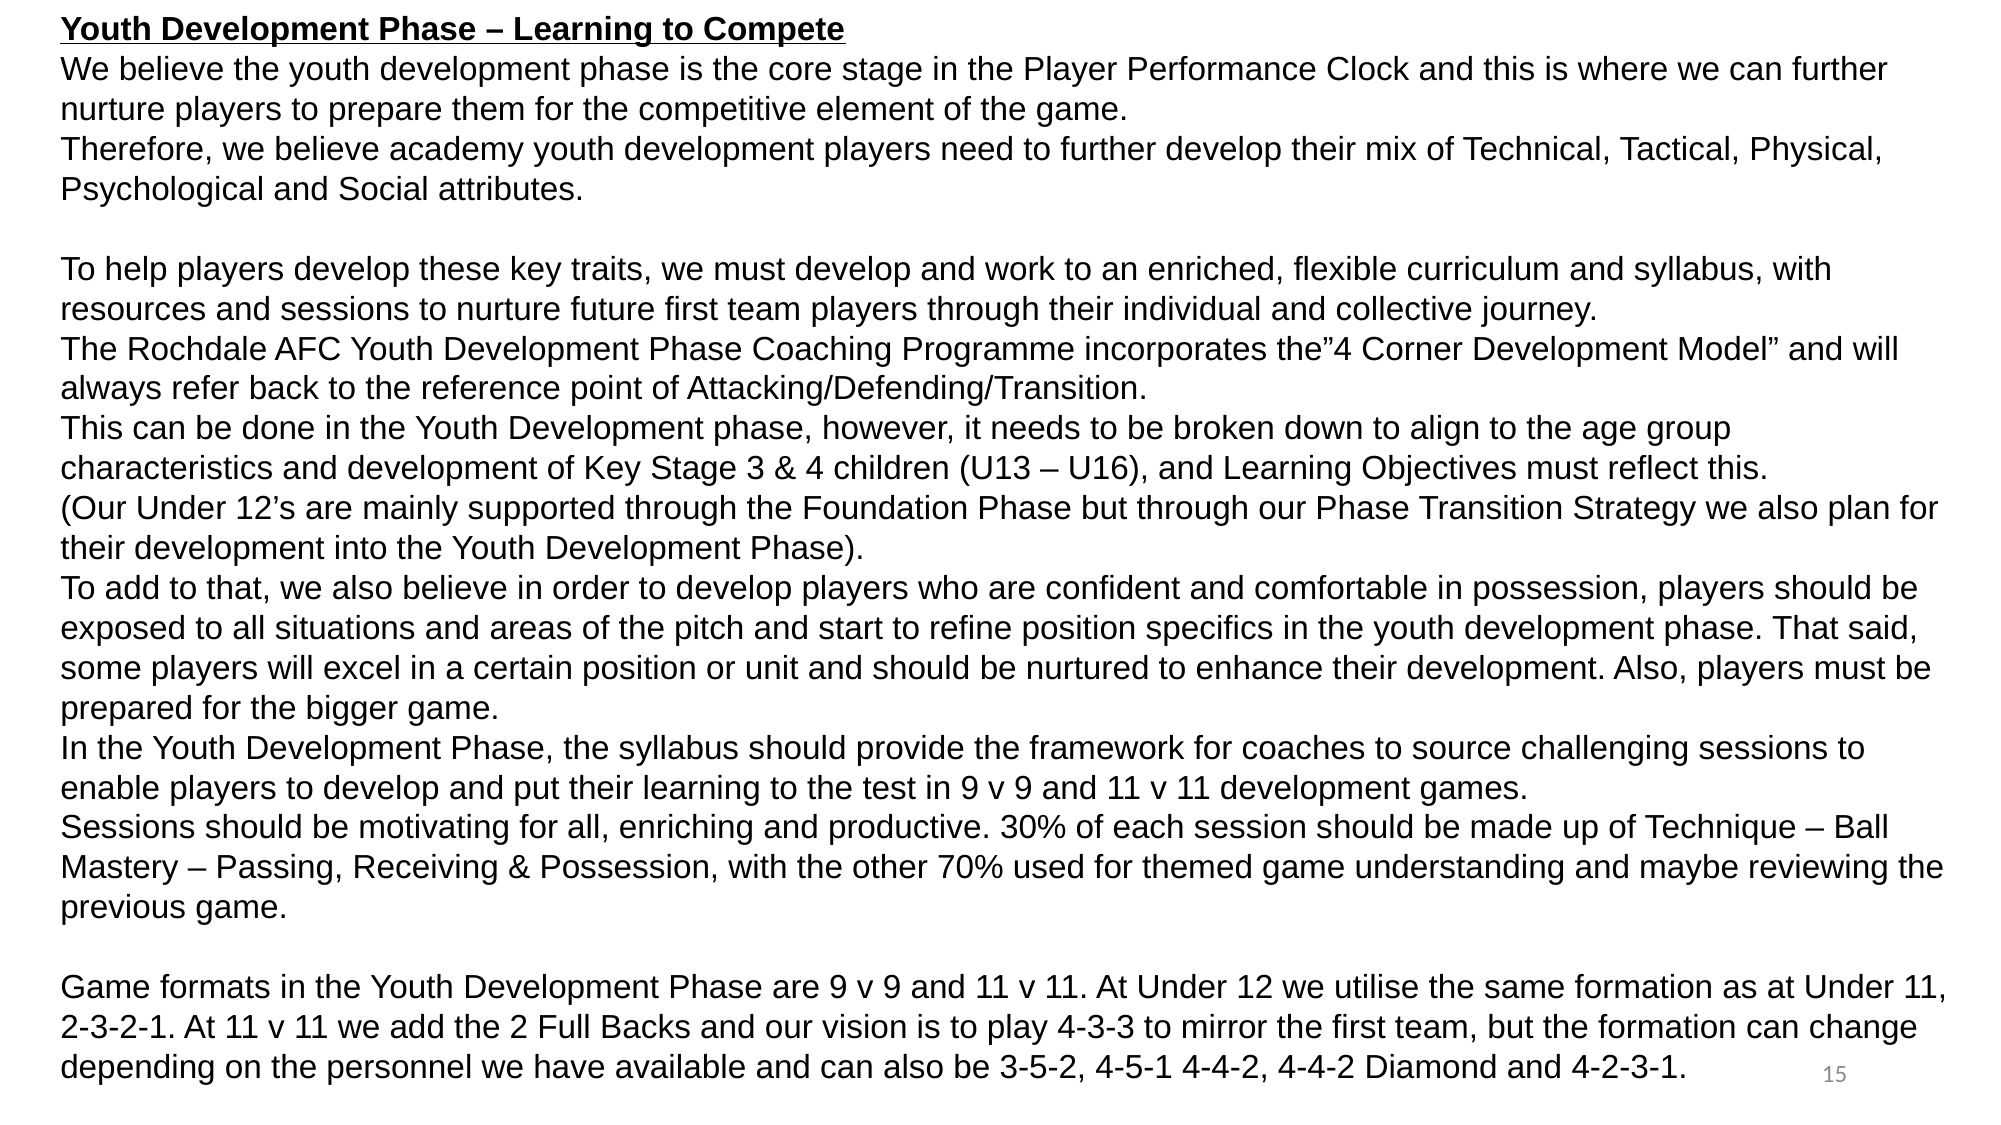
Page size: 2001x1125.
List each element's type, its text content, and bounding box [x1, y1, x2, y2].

text_box Youth Development Phase – Learning to Compete We believe the youth development phase is the core stage in the Player Performance Clock and this is where we can further nurture players to prepare them for the competitive element of the game. Therefore, we believe academy youth development players need to further develop their mix of Technical, Tactical, Physical, Psychological and Social attributes. To help players develop these key traits, we must develop and work to an enriched, flexible curriculum and syllabus, with resources and sessions to nurture future first team players through their individual and collective journey. The Rochdale AFC Youth Development Phase Coaching Programme incorporates the”4 Corner Development Model” and will always refer back to the reference point of Attacking/Defending/Transition. This can be done in the Youth Development phase, however, it needs to be broken down to align to the age group characteristics and development of Key Stage 3 & 4 children (U13 – U16), and Learning Objectives must reflect this. (Our Under 12’s are mainly supported through the Foundation Phase but through our Phase Transition Strategy we also plan for their development into the Youth Development Phase). To add to that, we also believe in order to develop players who are confident and comfortable in possession, players should be exposed to all situations and areas of the pitch and start to refine position specifics in the youth development phase. That said, some players will excel in a certain position or unit and should be nurtured to enhance their development. Also, players must be prepared for the bigger game. In the Youth Development Phase, the syllabus should provide the framework for coaches to source challenging sessions to enable players to develop and put their learning to the test in 9 v 9 and 11 v 11 development games. Sessions should be motivating for all, enriching and productive. 30% of each session should be made up of Technique – Ball Mastery – Passing, Receiving & Possession, with the other 70% used for themed game understanding and maybe reviewing the previous game. Game formats in the Youth Development Phase are 9 v 9 and 11 v 11. At Under 12 we utilise the same formation as at Under 11, 2-3-2-1. At 11 v 11 we add the 2 Full Backs and our vision is to play 4-3-3 to mirror the first team, but the formation can change depending on the personnel we have available and can also be 3-5-2, 4-5-1 4-4-2, 4-4-2 Diamond and 4-2-3-1. [45, 0, 1966, 1125]
slide_number 15 [1412, 1042, 1863, 1103]
